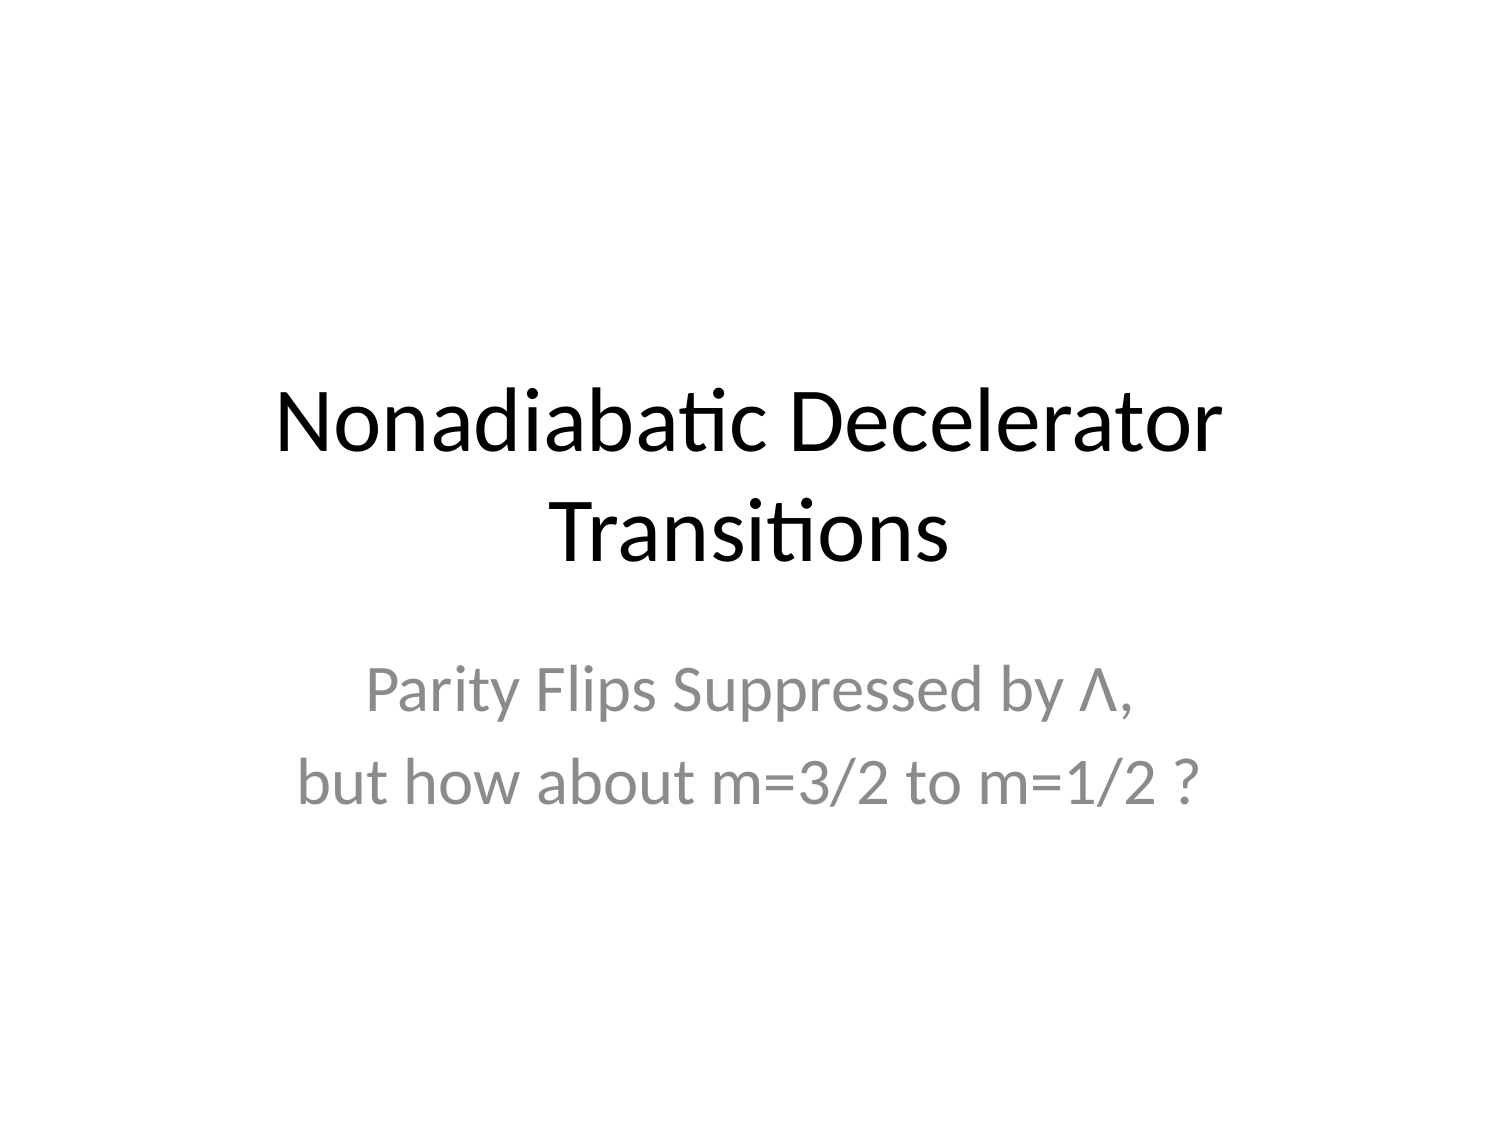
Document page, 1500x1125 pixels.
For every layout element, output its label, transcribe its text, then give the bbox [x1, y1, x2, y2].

title Nonadiabatic Decelerator Transitions [112, 349, 1388, 591]
subtitle Parity Flips Suppressed by Λ, but how about m=3/2 to m=1/2 ? [225, 637, 1275, 925]
